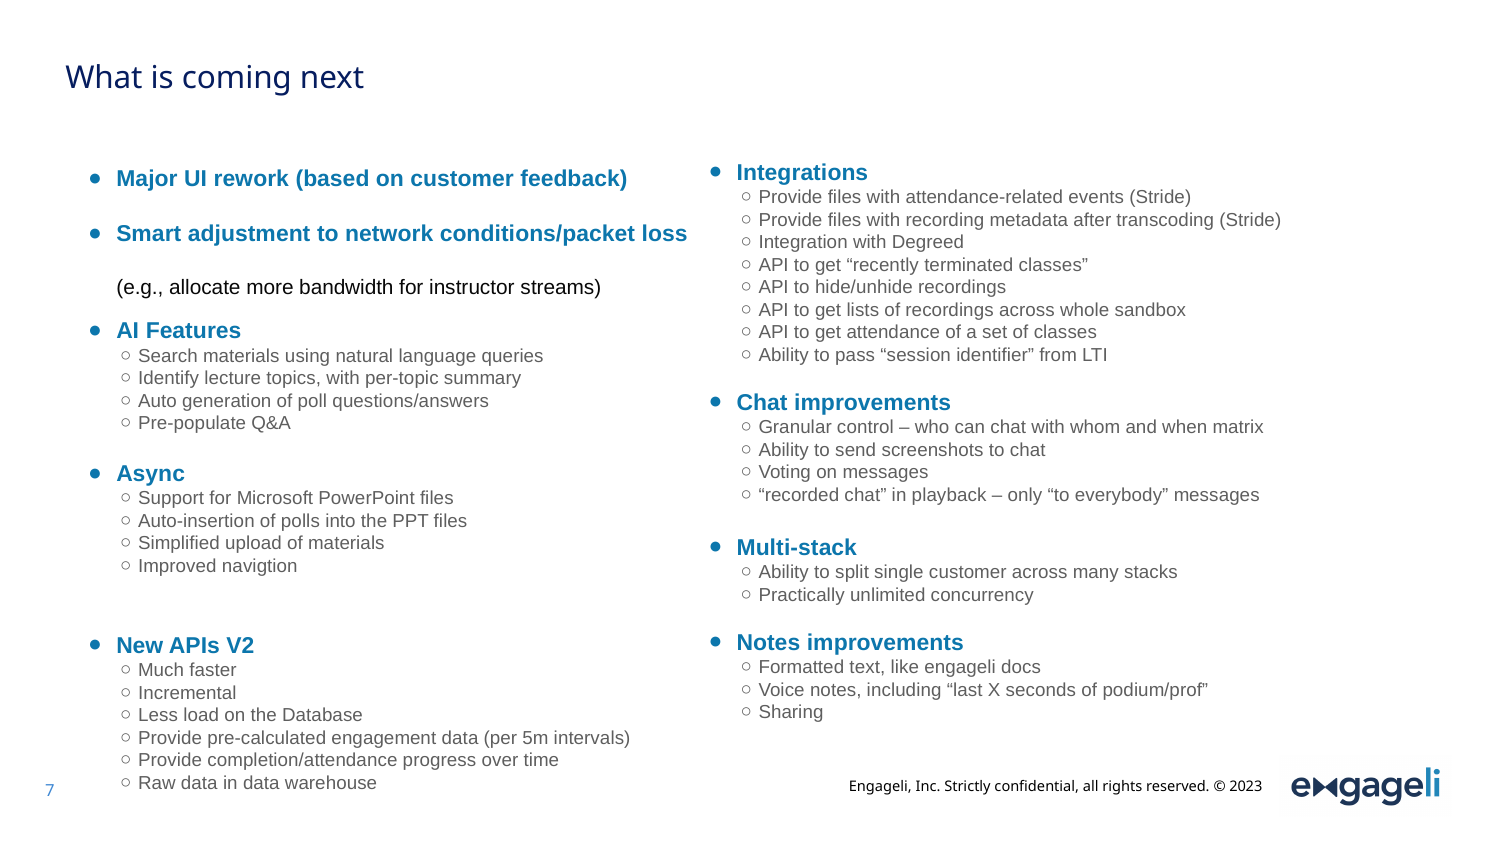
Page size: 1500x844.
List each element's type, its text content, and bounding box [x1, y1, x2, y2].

picture [1279, 754, 1452, 817]
list Major UI rework (based on customer feedback) Smart adjustment to network conditions/packet loss (e.g., allocate more bandwidth for instructor streams) AI Features Search materials using natural language queries Identify lecture topics, with per-topic summary Auto generation of poll questions/answers Pre-populate Q&A Async Support for Microsoft PowerPoint files Auto-insertion of polls into the PPT files Simplified upload of materials Improved navigtion New APIs V2 Much faster Incremental Less load on the Database Provide pre-calculated engagement data (per 5m intervals) Provide completion/attendance progress over time Raw data in data warehouse [63, 124, 705, 745]
text_box Engageli, Inc. Strictly confidential, all rights reserved. © 2023 [602, 761, 1278, 827]
slide_number 7 [36, 776, 63, 810]
text_box Integrations Provide files with attendance-related events (Stride) Provide files with recording metadata after transcoding (Stride) Integration with Degreed API to get “recently terminated classes” API to hide/unhide recordings API to get lists of recordings across whole sandbox API to get attendance of a set of classes Ability to pass “session identifier” from LTI Chat improvements Granular control – who can chat with whom and when matrix Ability to send screenshots to chat Voting on messages “recorded chat” in playback – only “to everybody” messages Multi-stack Ability to split single customer across many stacks Practically unlimited concurrency Notes improvements Formatted text, like engageli docs Voice notes, including “last X seconds of podium/prof” Sharing [683, 142, 1378, 576]
title What is coming next [50, 35, 1312, 124]
